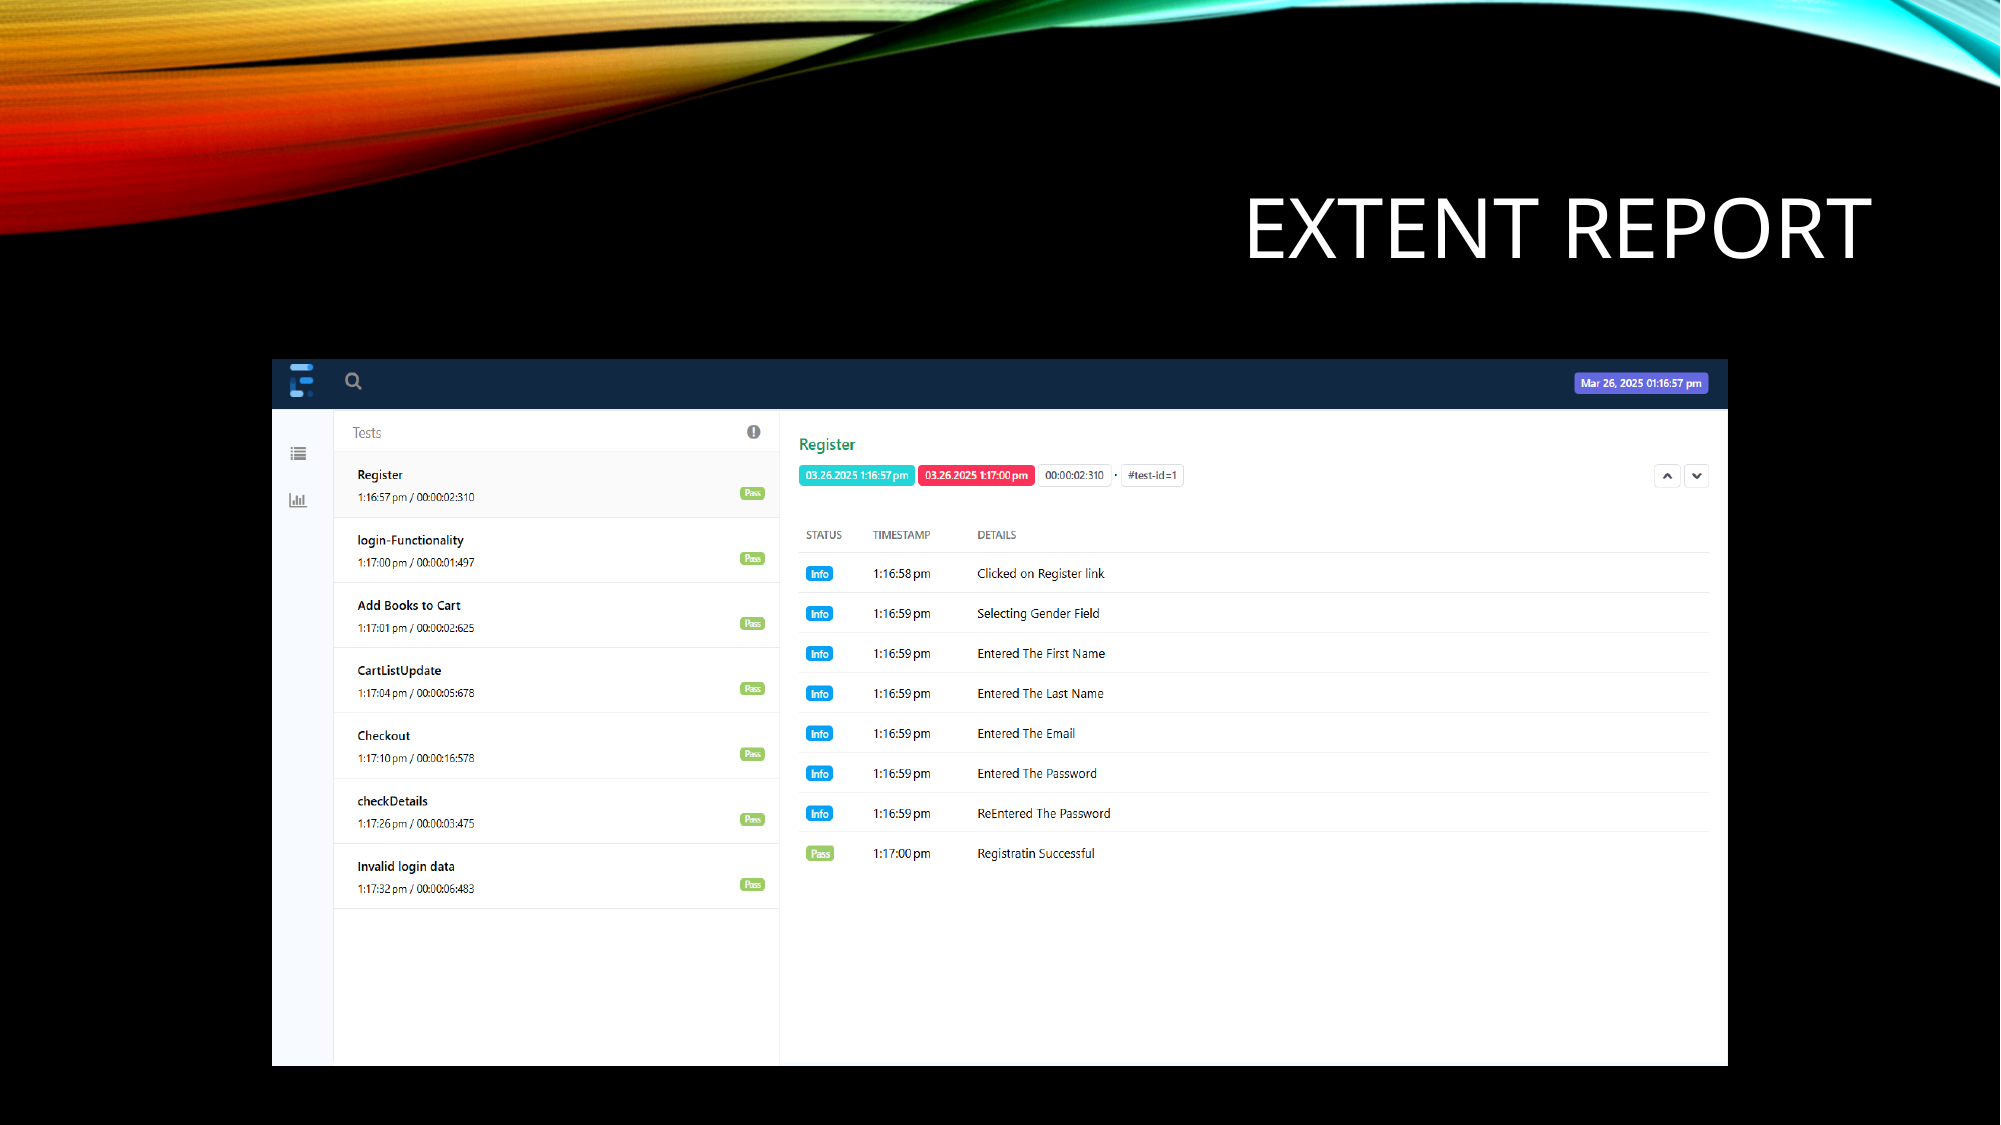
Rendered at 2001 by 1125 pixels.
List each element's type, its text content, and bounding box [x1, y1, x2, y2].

title Extent Report [474, 125, 1888, 338]
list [271, 359, 1729, 1066]
picture [0, 0, 2000, 237]
